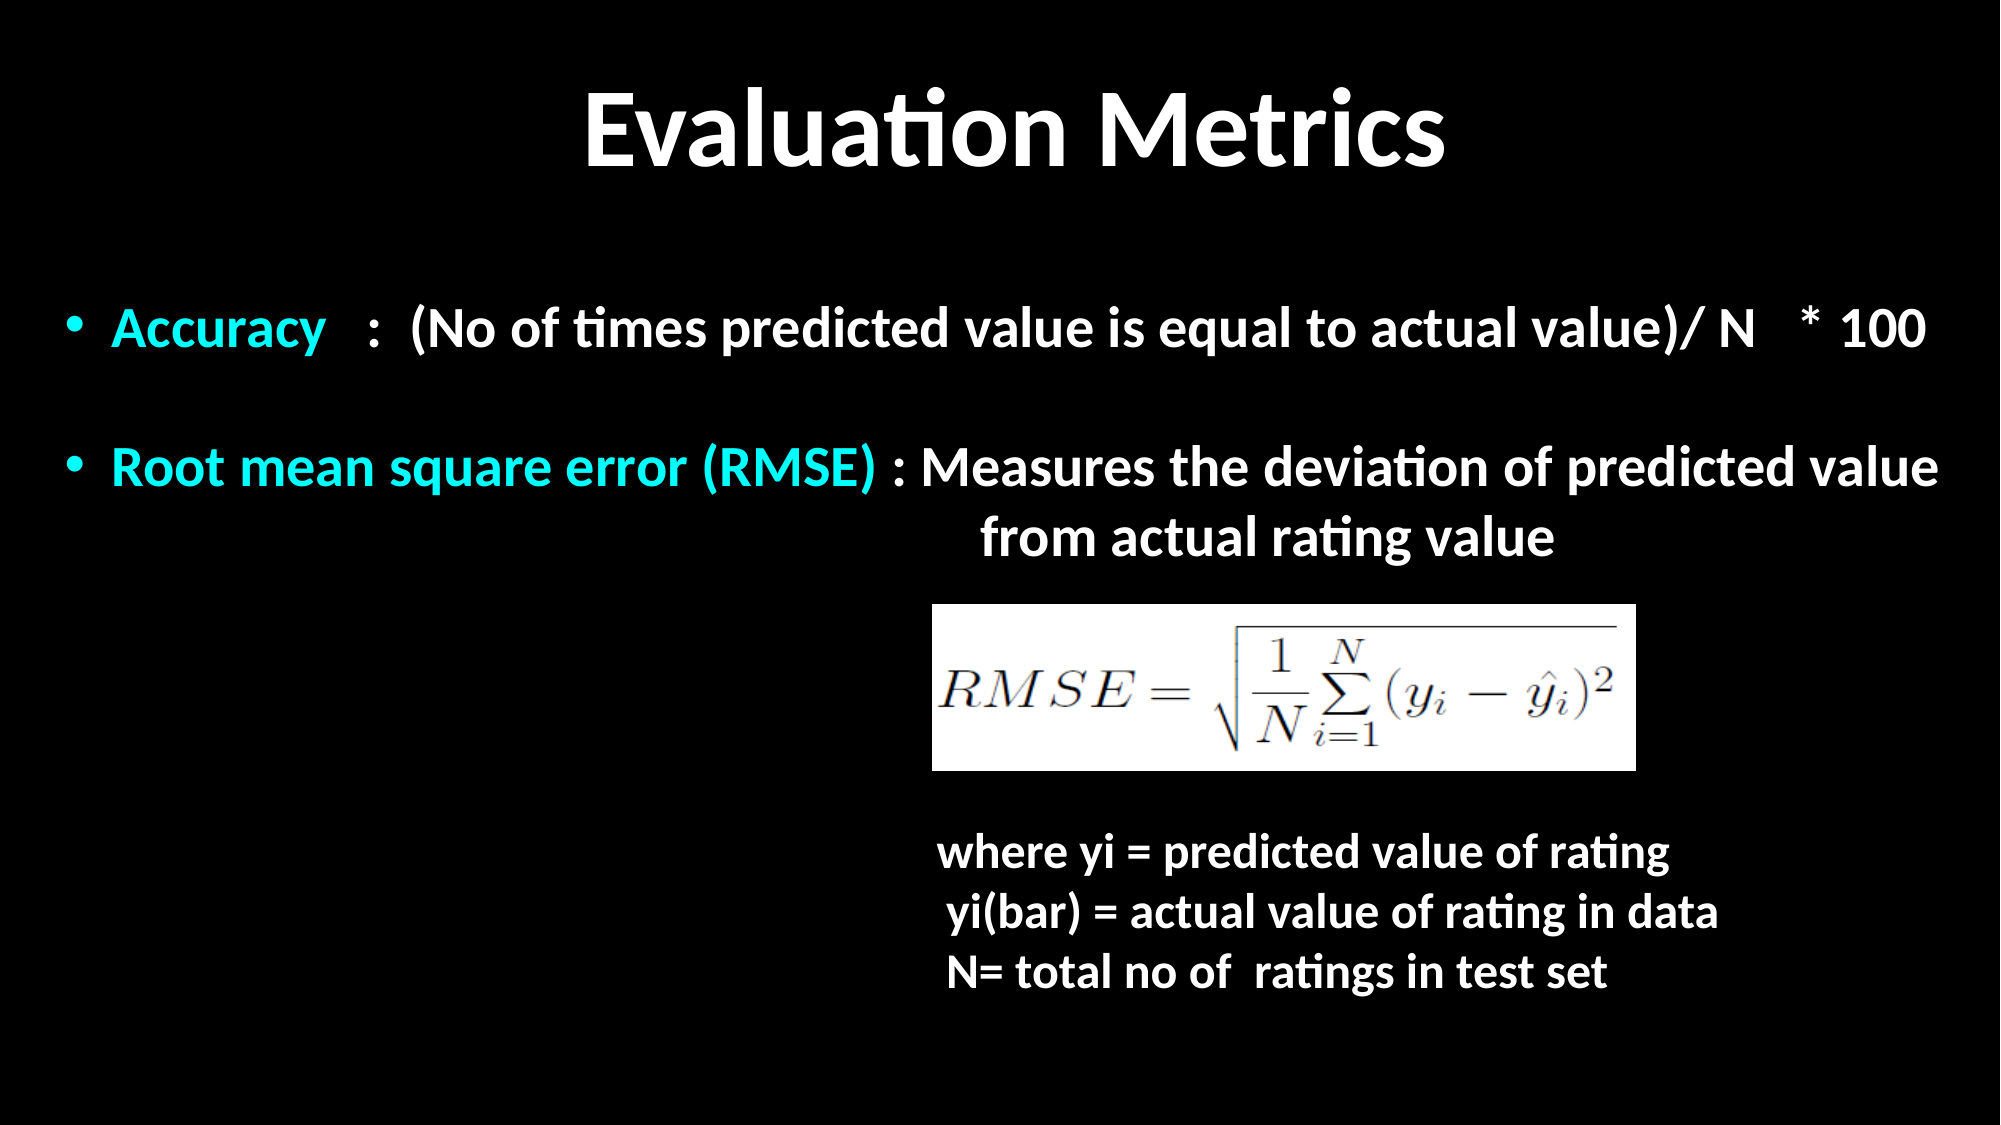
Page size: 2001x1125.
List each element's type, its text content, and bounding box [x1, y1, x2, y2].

text_box Accuracy : (No of times predicted value is equal to actual value)/ N * 100 Root mean square error (RMSE) : Measures the deviation of predicted value from actual rating value where yi = predicted value of rating yi(bar) = actual value of rating in data N= total no of ratings in test set [49, 281, 1982, 1066]
text_box Evaluation Metrics [567, 46, 1464, 197]
picture [932, 604, 1636, 772]
